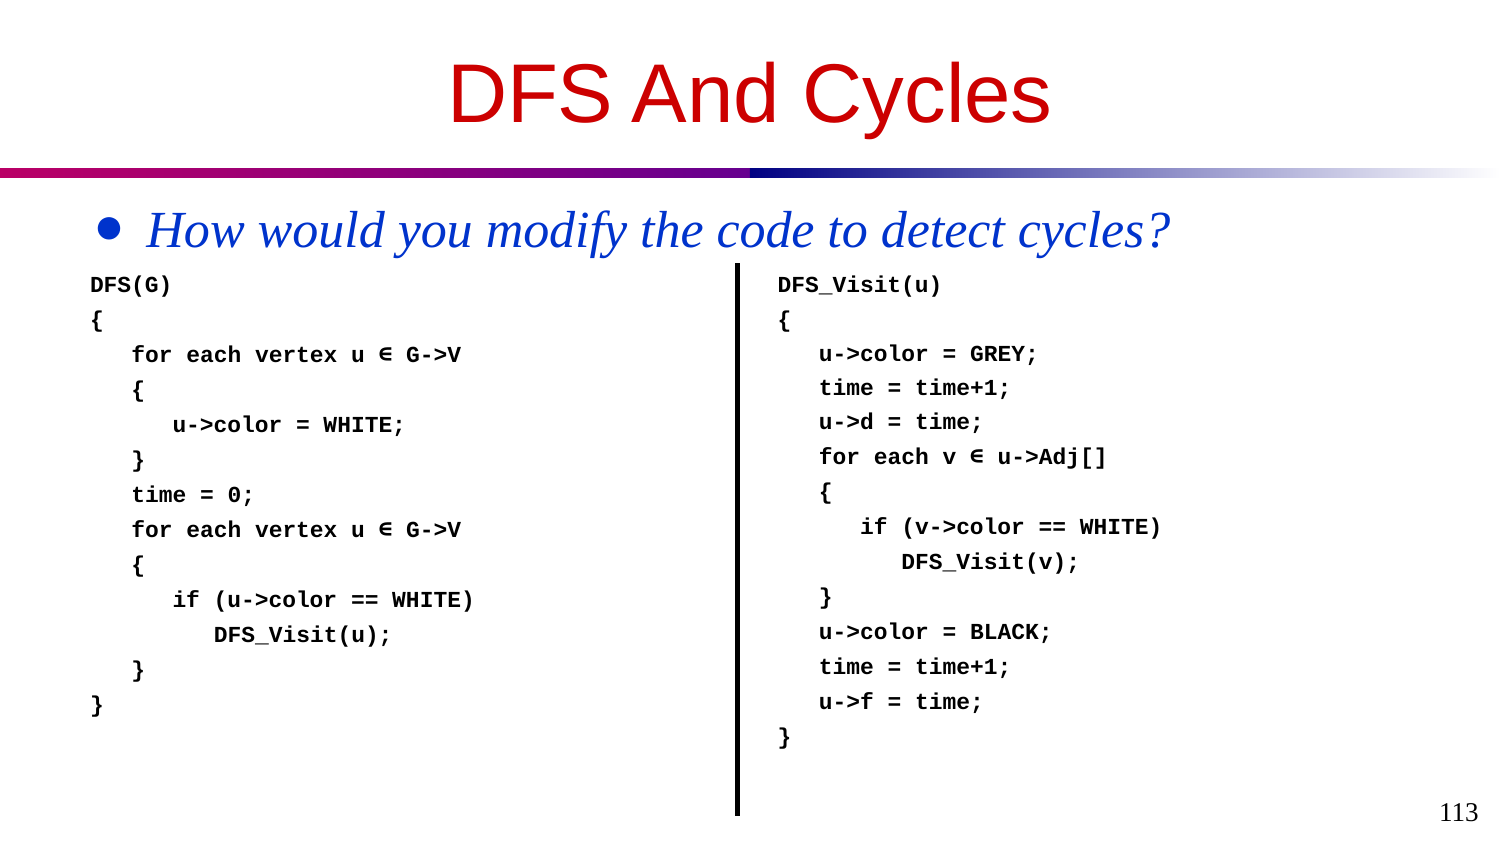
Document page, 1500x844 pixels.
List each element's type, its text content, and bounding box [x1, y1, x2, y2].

list How would you modify the code to detect cycles? [75, 187, 1425, 722]
title DFS And Cycles [75, 28, 1425, 150]
text_box DFS_Visit(u) { u->color = GREY; time = time+1; u->d = time; for each v ∈ u->Adj[] { if (v->color == WHITE) DFS_Visit(v); } u->color = BLACK; time = time+1; u->f = time; } [762, 262, 1425, 797]
slide_number ‹#› [1403, 779, 1494, 844]
text_box DFS(G) { for each vertex u ∈ G->V { u->color = WHITE; } time = 0; for each vertex u ∈ G->V { if (u->color == WHITE) DFS_Visit(u); } } [74, 262, 737, 797]
